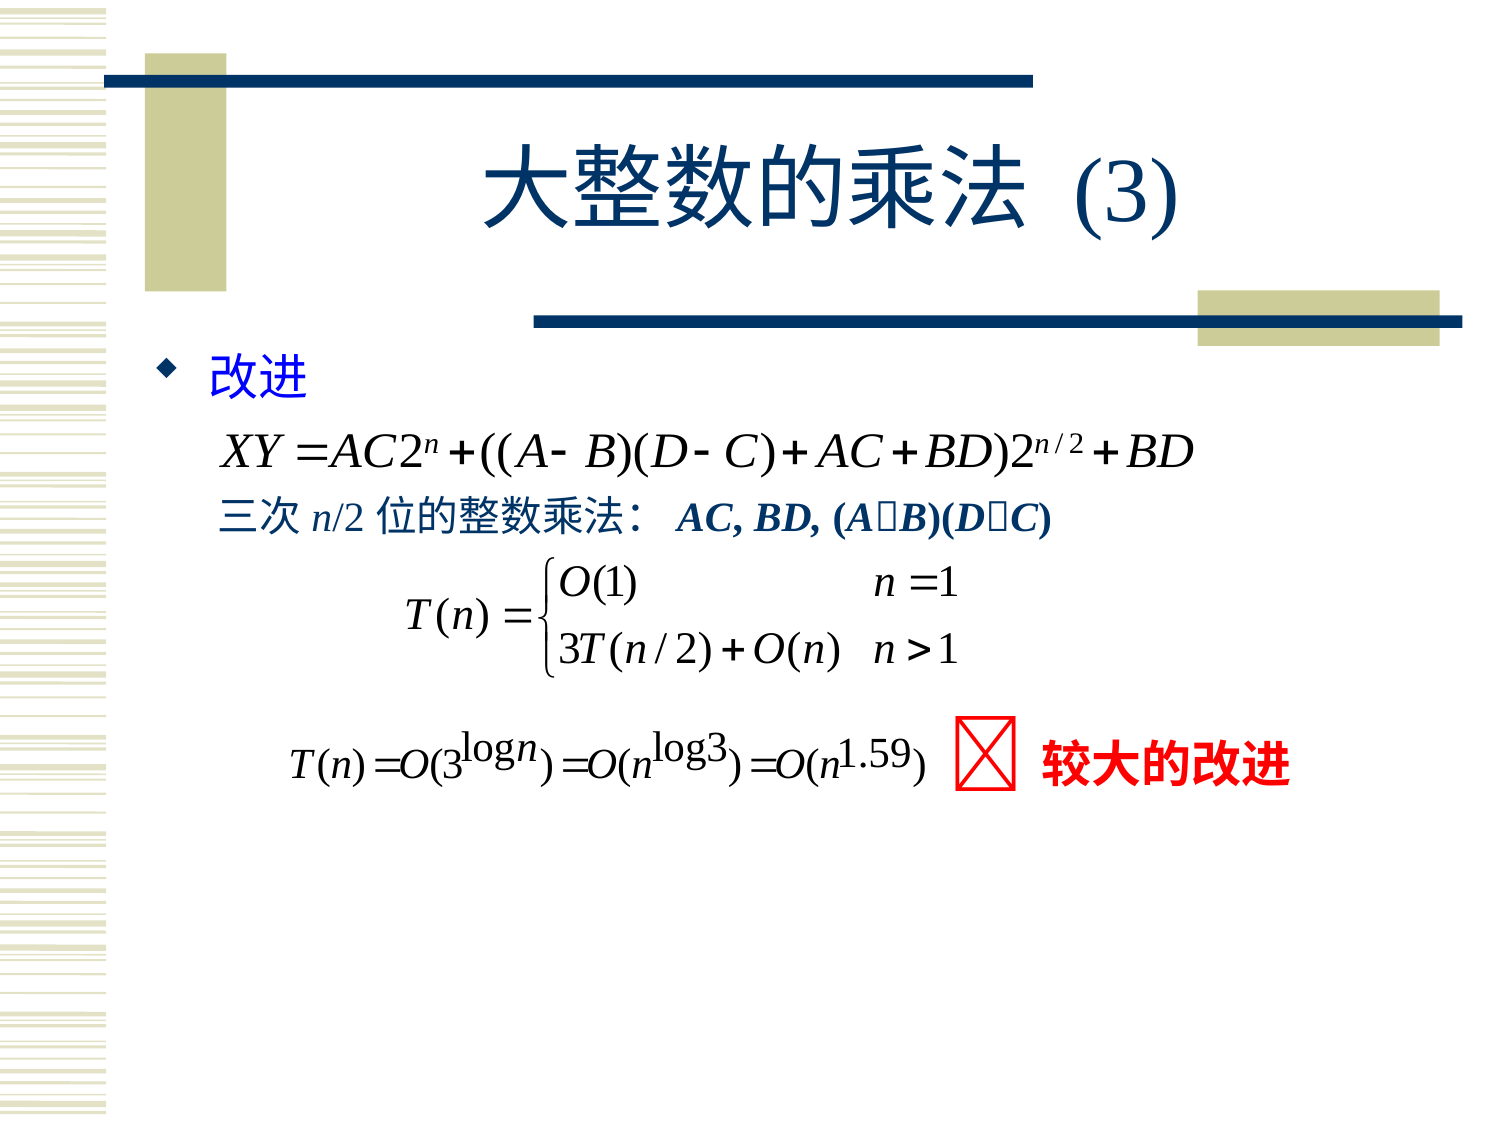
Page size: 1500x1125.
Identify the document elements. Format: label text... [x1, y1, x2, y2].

list 改进 三次n/2位的整数乘法：AC, BD, (AB)(DC) [137, 337, 1444, 975]
text_box 较大的改进 [934, 699, 1307, 805]
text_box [287, 724, 931, 794]
title 大整数的乘法 (3) [224, 99, 1436, 288]
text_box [399, 549, 964, 687]
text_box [212, 424, 1201, 485]
